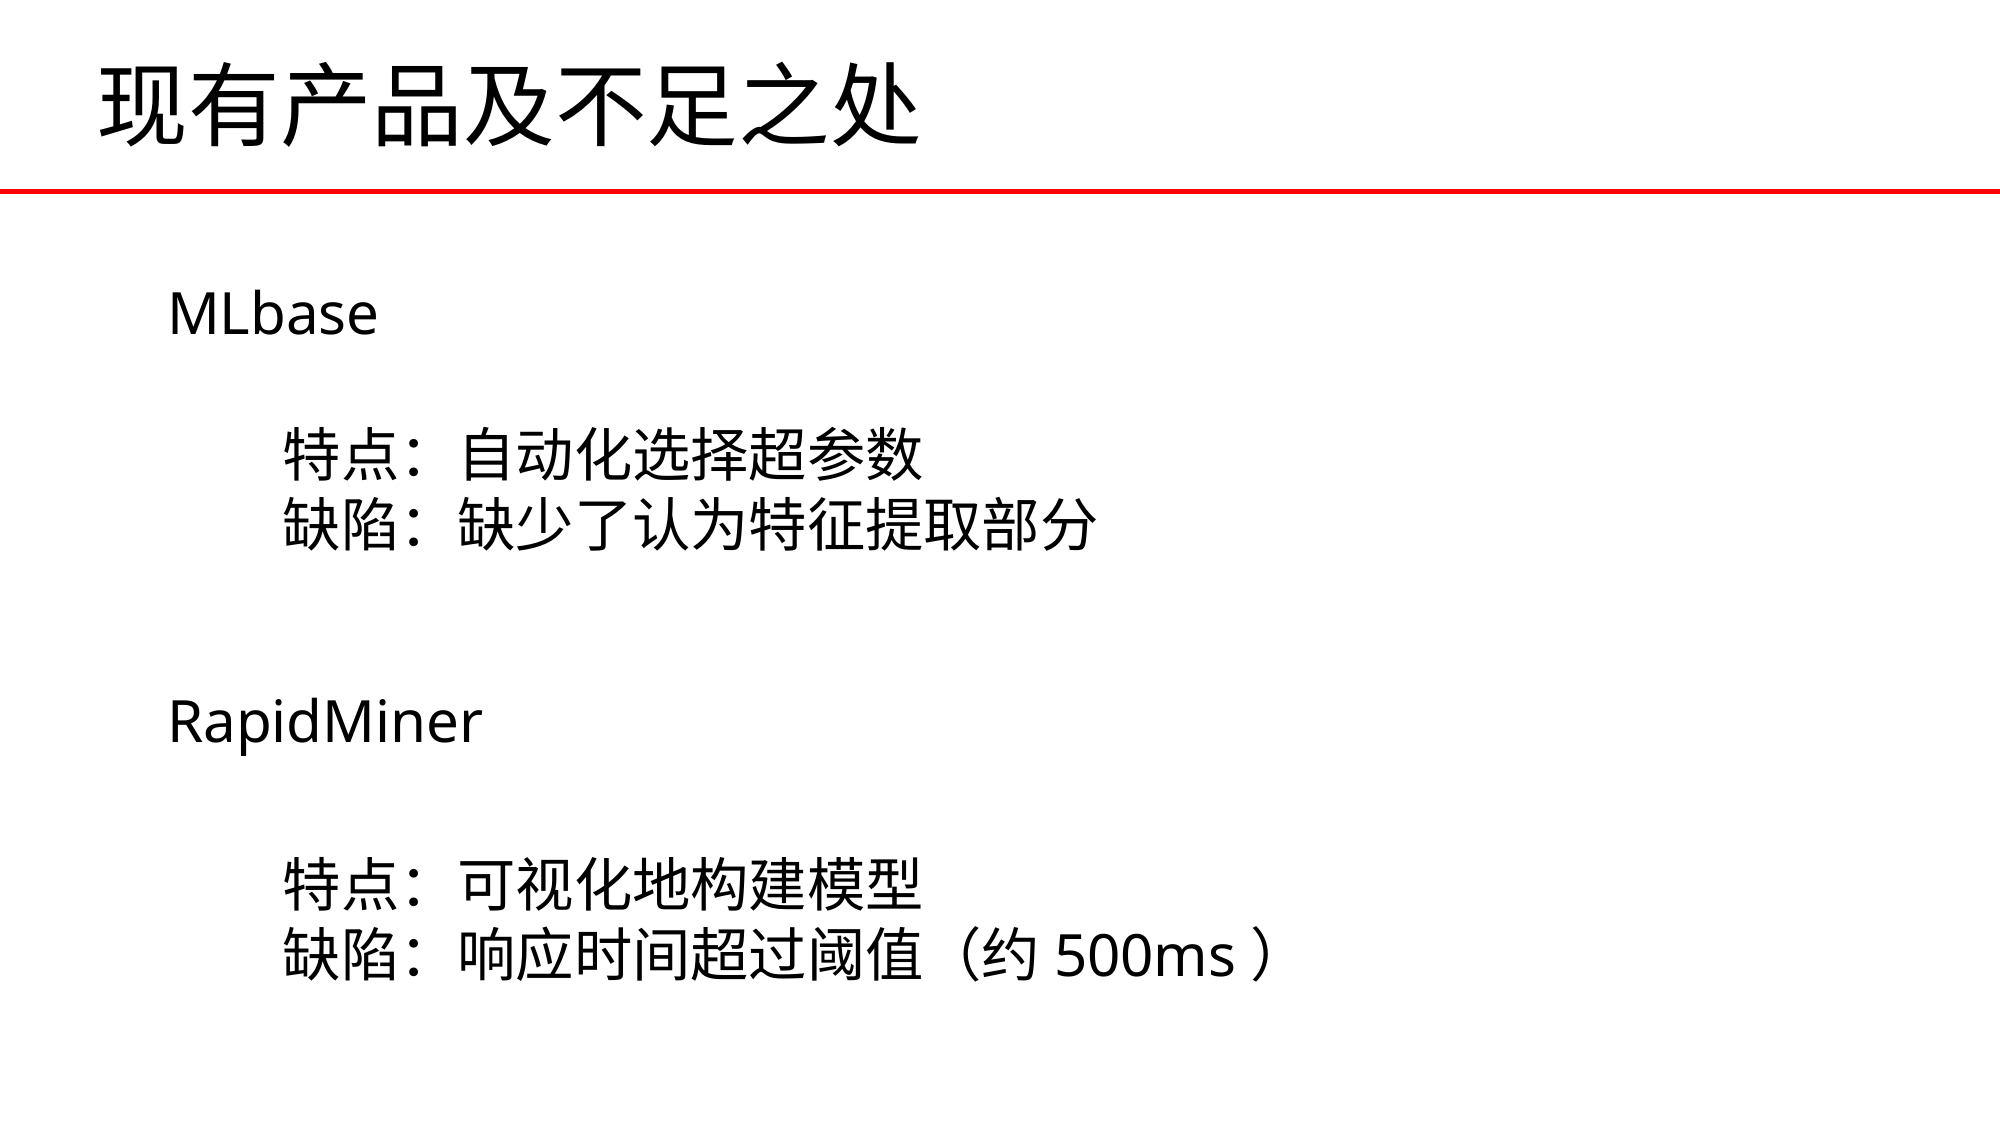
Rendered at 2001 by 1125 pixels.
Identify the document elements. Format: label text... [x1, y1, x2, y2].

text_box MLbase [152, 268, 1545, 354]
text_box 特点：自动化选择超参数 缺陷：缺少了认为特征提取部分 [268, 410, 1660, 566]
text_box 现有产品及不足之处 [82, 40, 1038, 166]
text_box 特点：可视化地构建模型 缺陷：响应时间超过阈值（约500ms） [268, 840, 1660, 996]
text_box RapidMiner [152, 677, 1545, 762]
